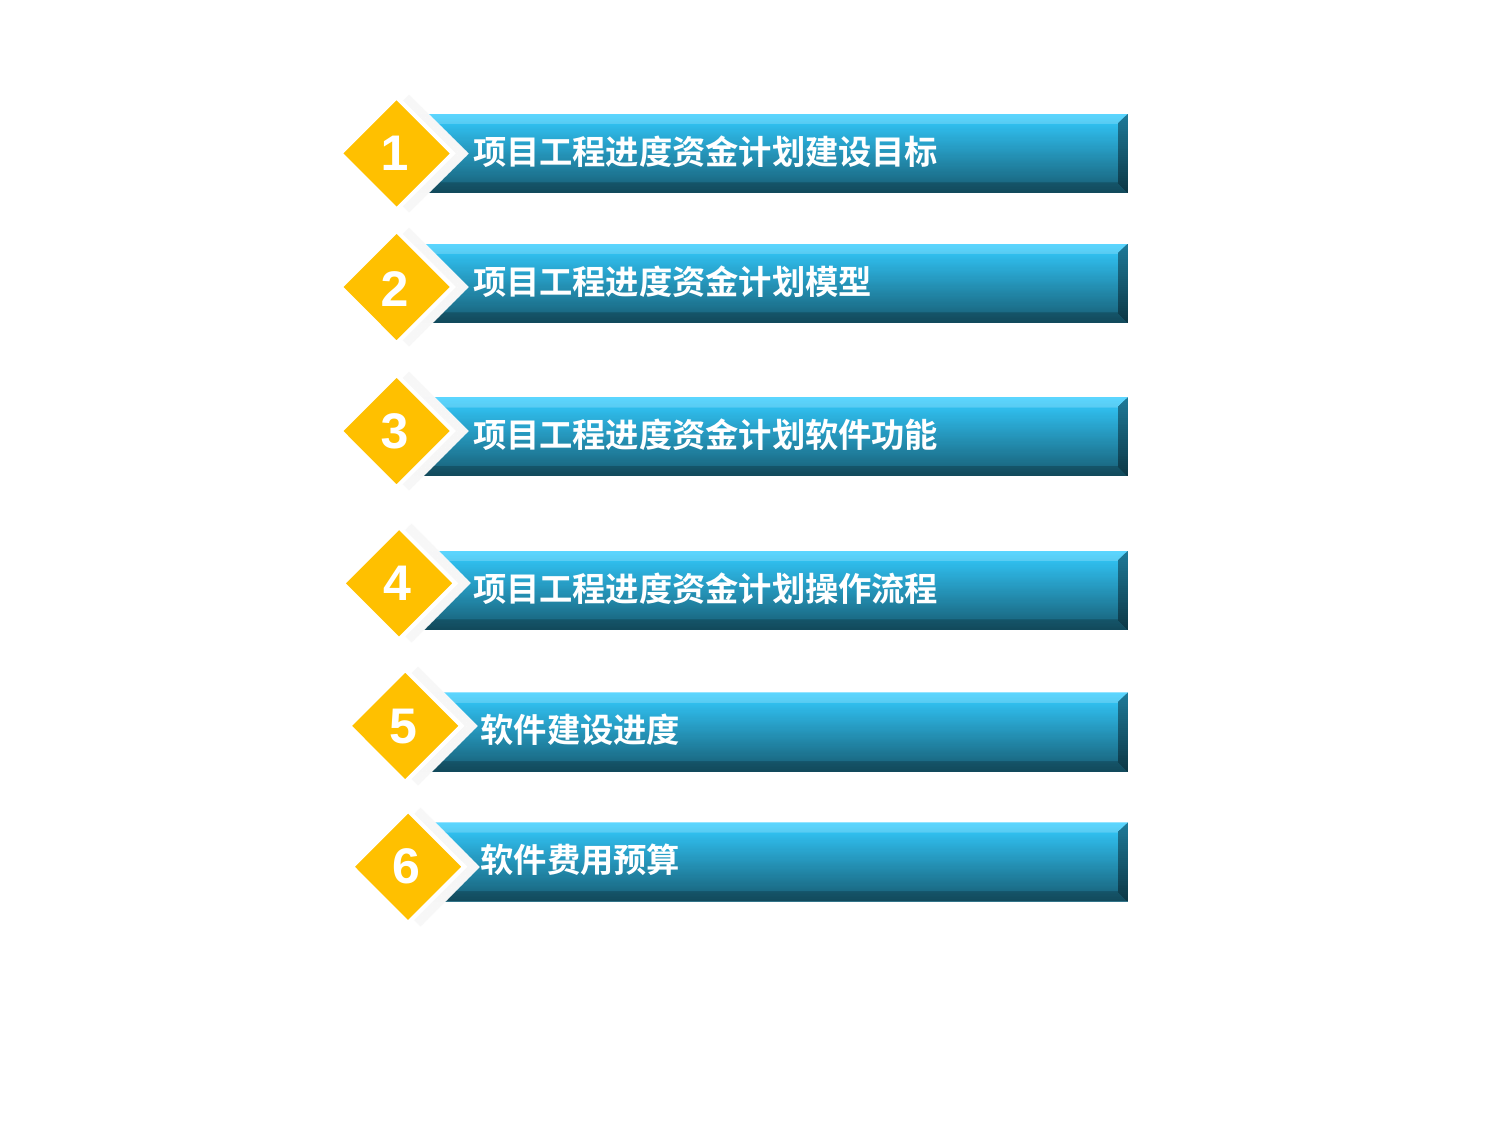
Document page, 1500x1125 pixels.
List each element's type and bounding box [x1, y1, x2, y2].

text_box [340, 230, 1129, 344]
text_box [340, 96, 1129, 210]
text_box [351, 810, 1129, 924]
text_box [340, 374, 1129, 488]
text_box [348, 669, 1129, 783]
text_box [342, 526, 1129, 640]
